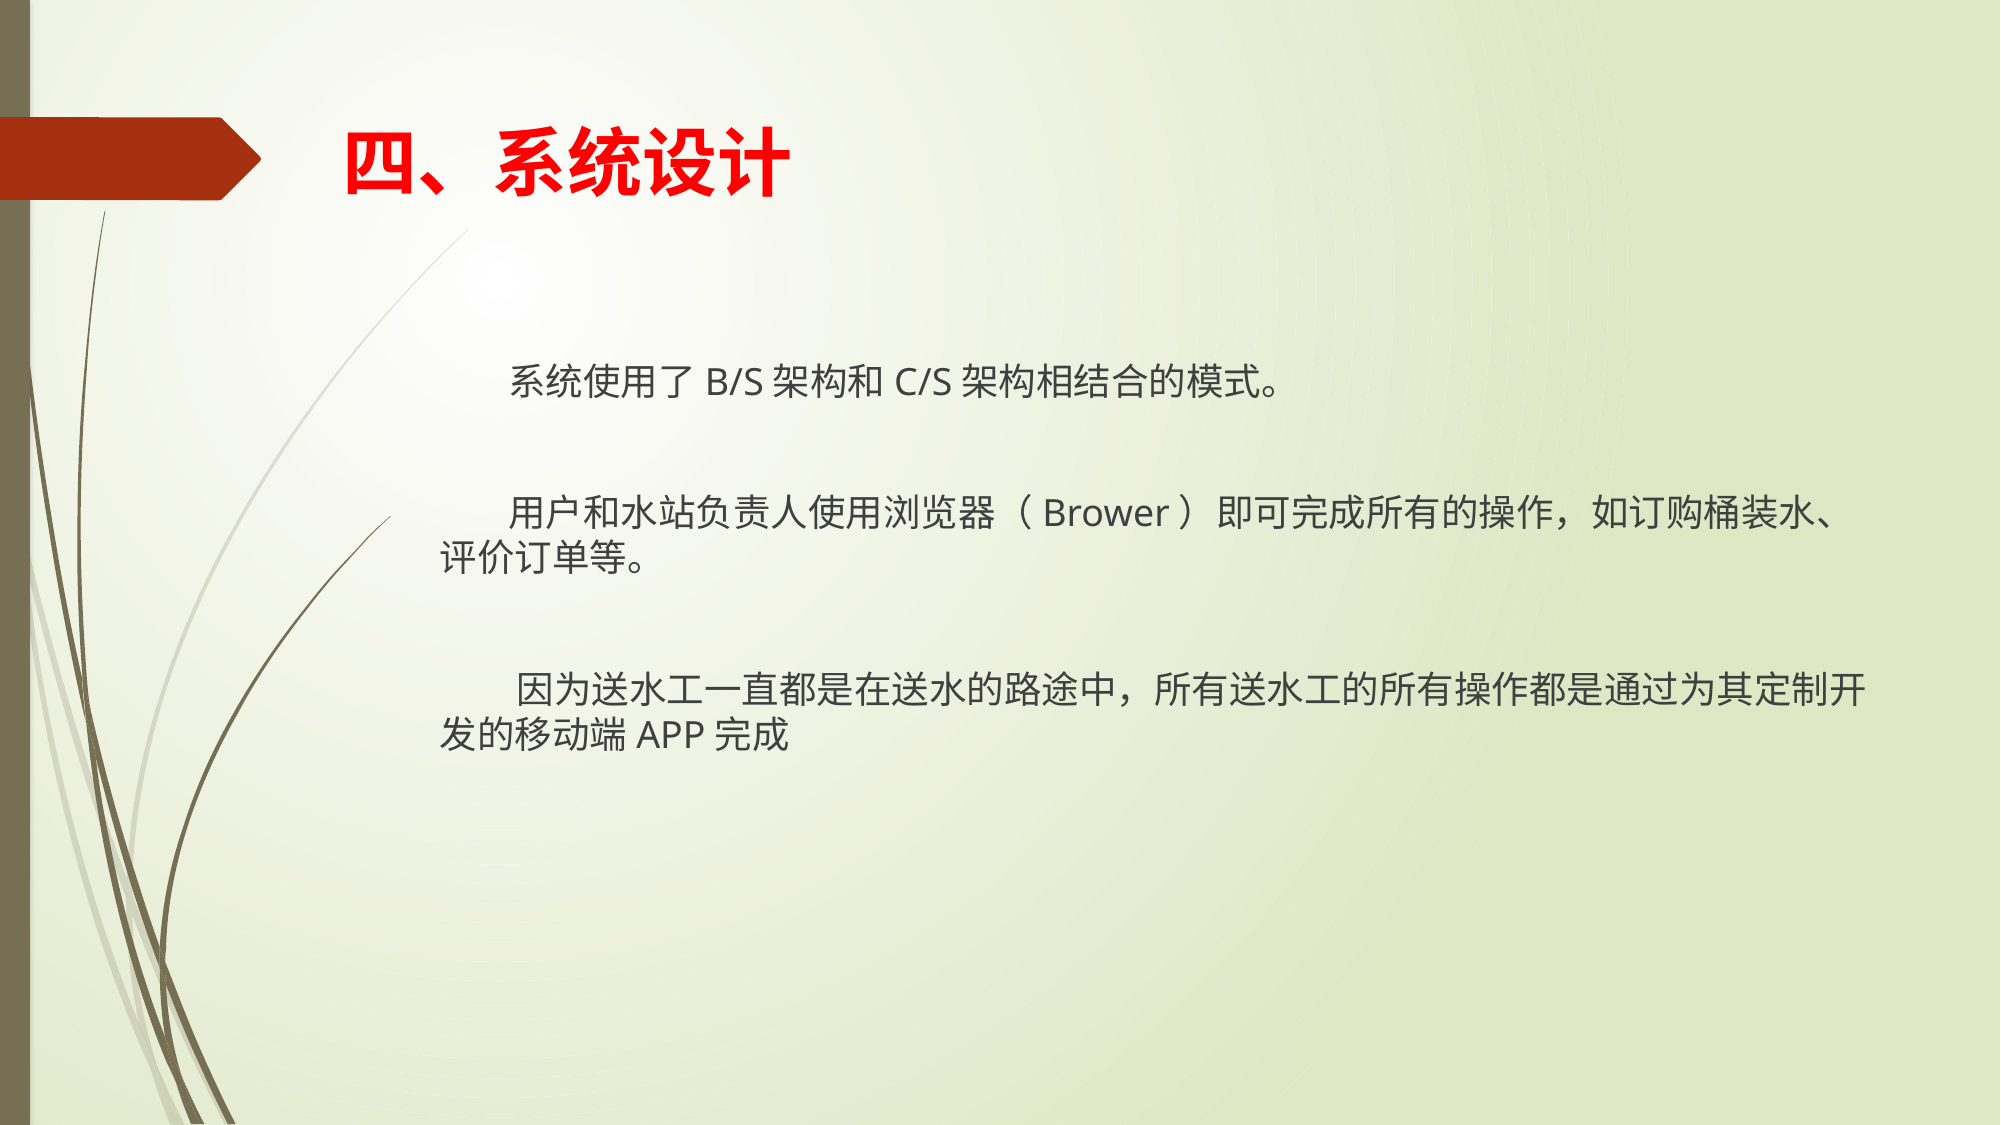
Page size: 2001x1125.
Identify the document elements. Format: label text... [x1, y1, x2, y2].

list 系统使用了B/S架构和C/S架构相结合的模式。 用户和水站负责人使用浏览器（Brower）即可完成所有的操作，如订购桶装水、评价订单等。 因为送水工一直都是在送水的路途中，所有送水工的所有操作都是通过为其定制开发的移动端APP完成 [424, 350, 1888, 970]
text_box 四、系统设计 [327, 108, 1790, 240]
